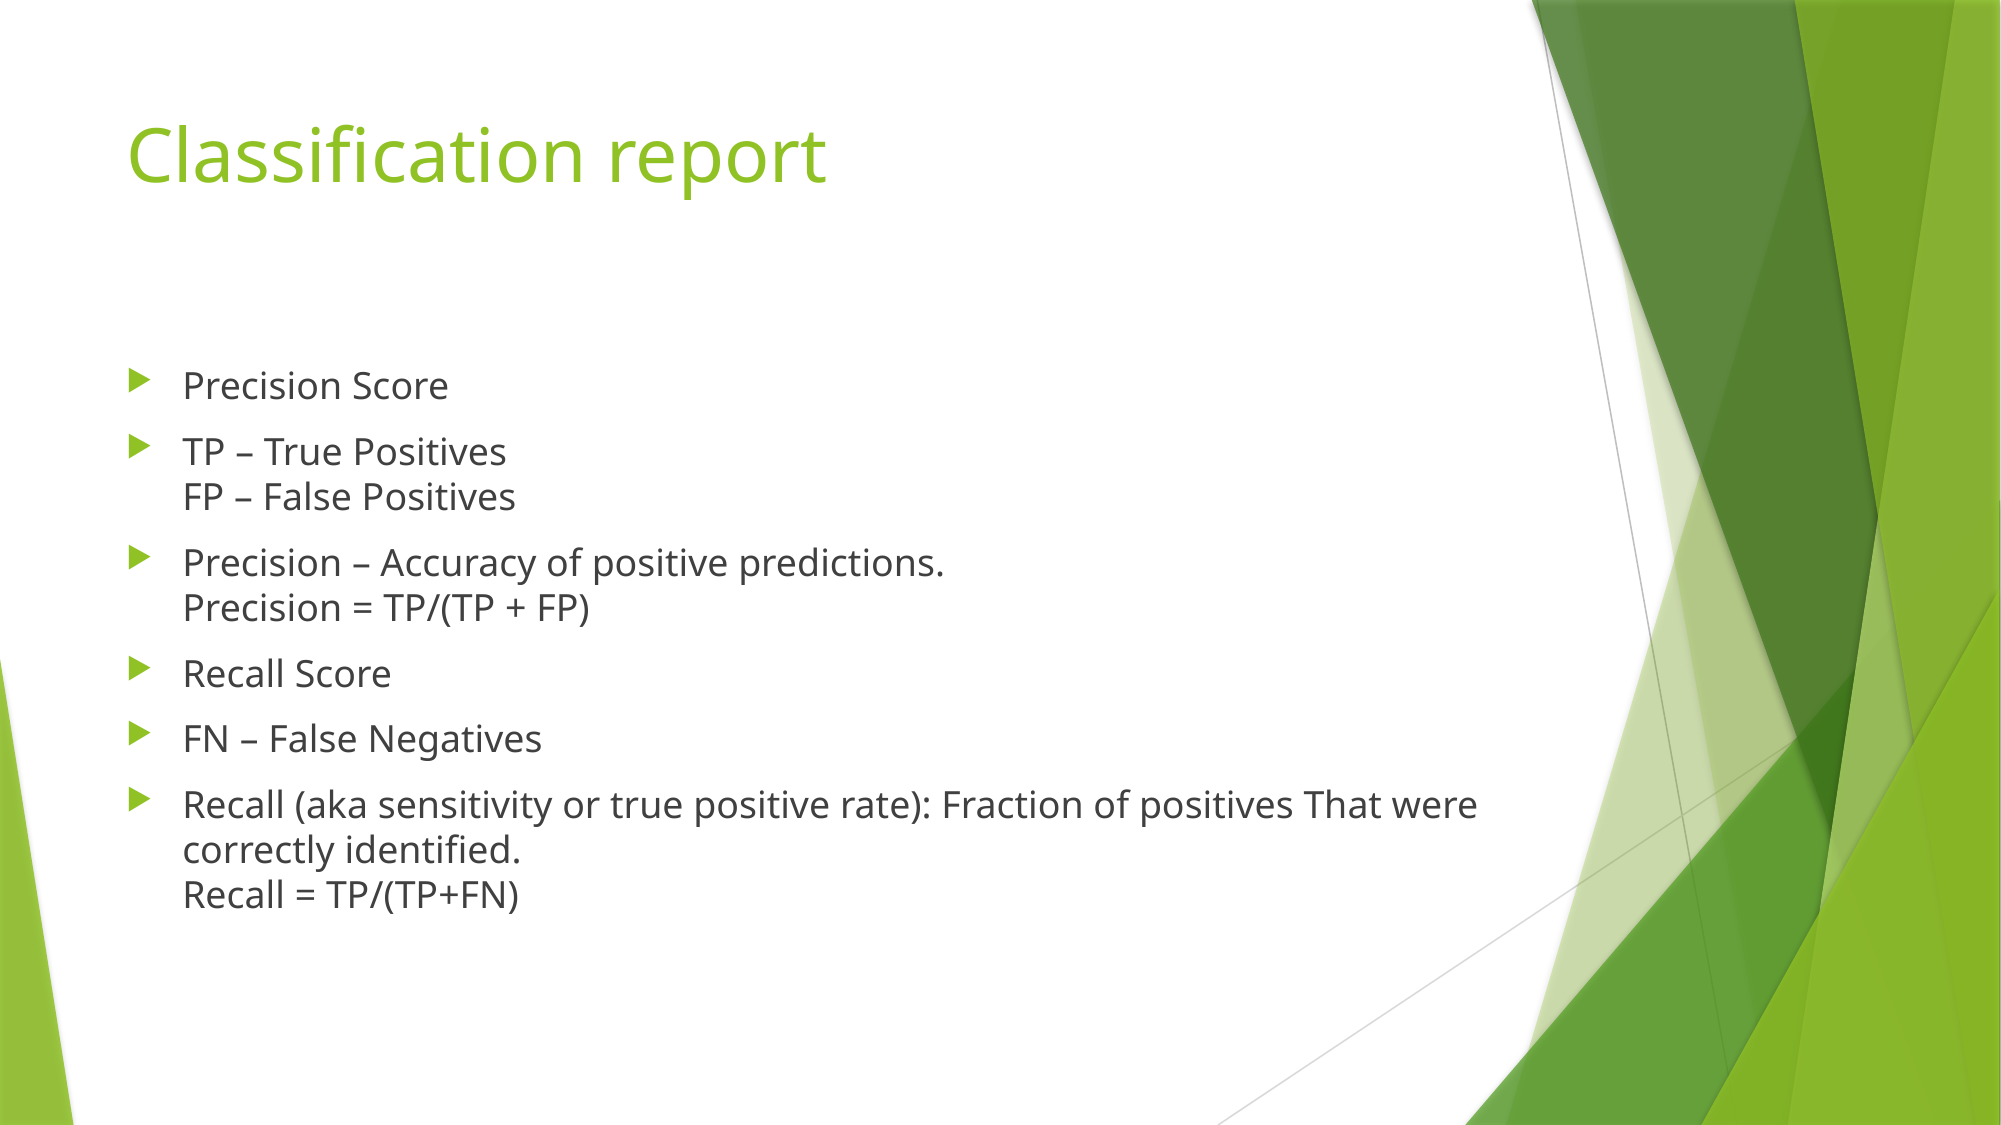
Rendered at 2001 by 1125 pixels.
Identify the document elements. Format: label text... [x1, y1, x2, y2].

title Classification report [111, 99, 1522, 317]
list Precision Score TP – True Positives FP – False Positives Precision – Accuracy of positive predictions. Precision = TP/(TP + FP) Recall Score FN – False Negatives Recall (aka sensitivity or true positive rate): Fraction of positives That were correctly identified. Recall = TP/(TP+FN) [111, 354, 1522, 992]
